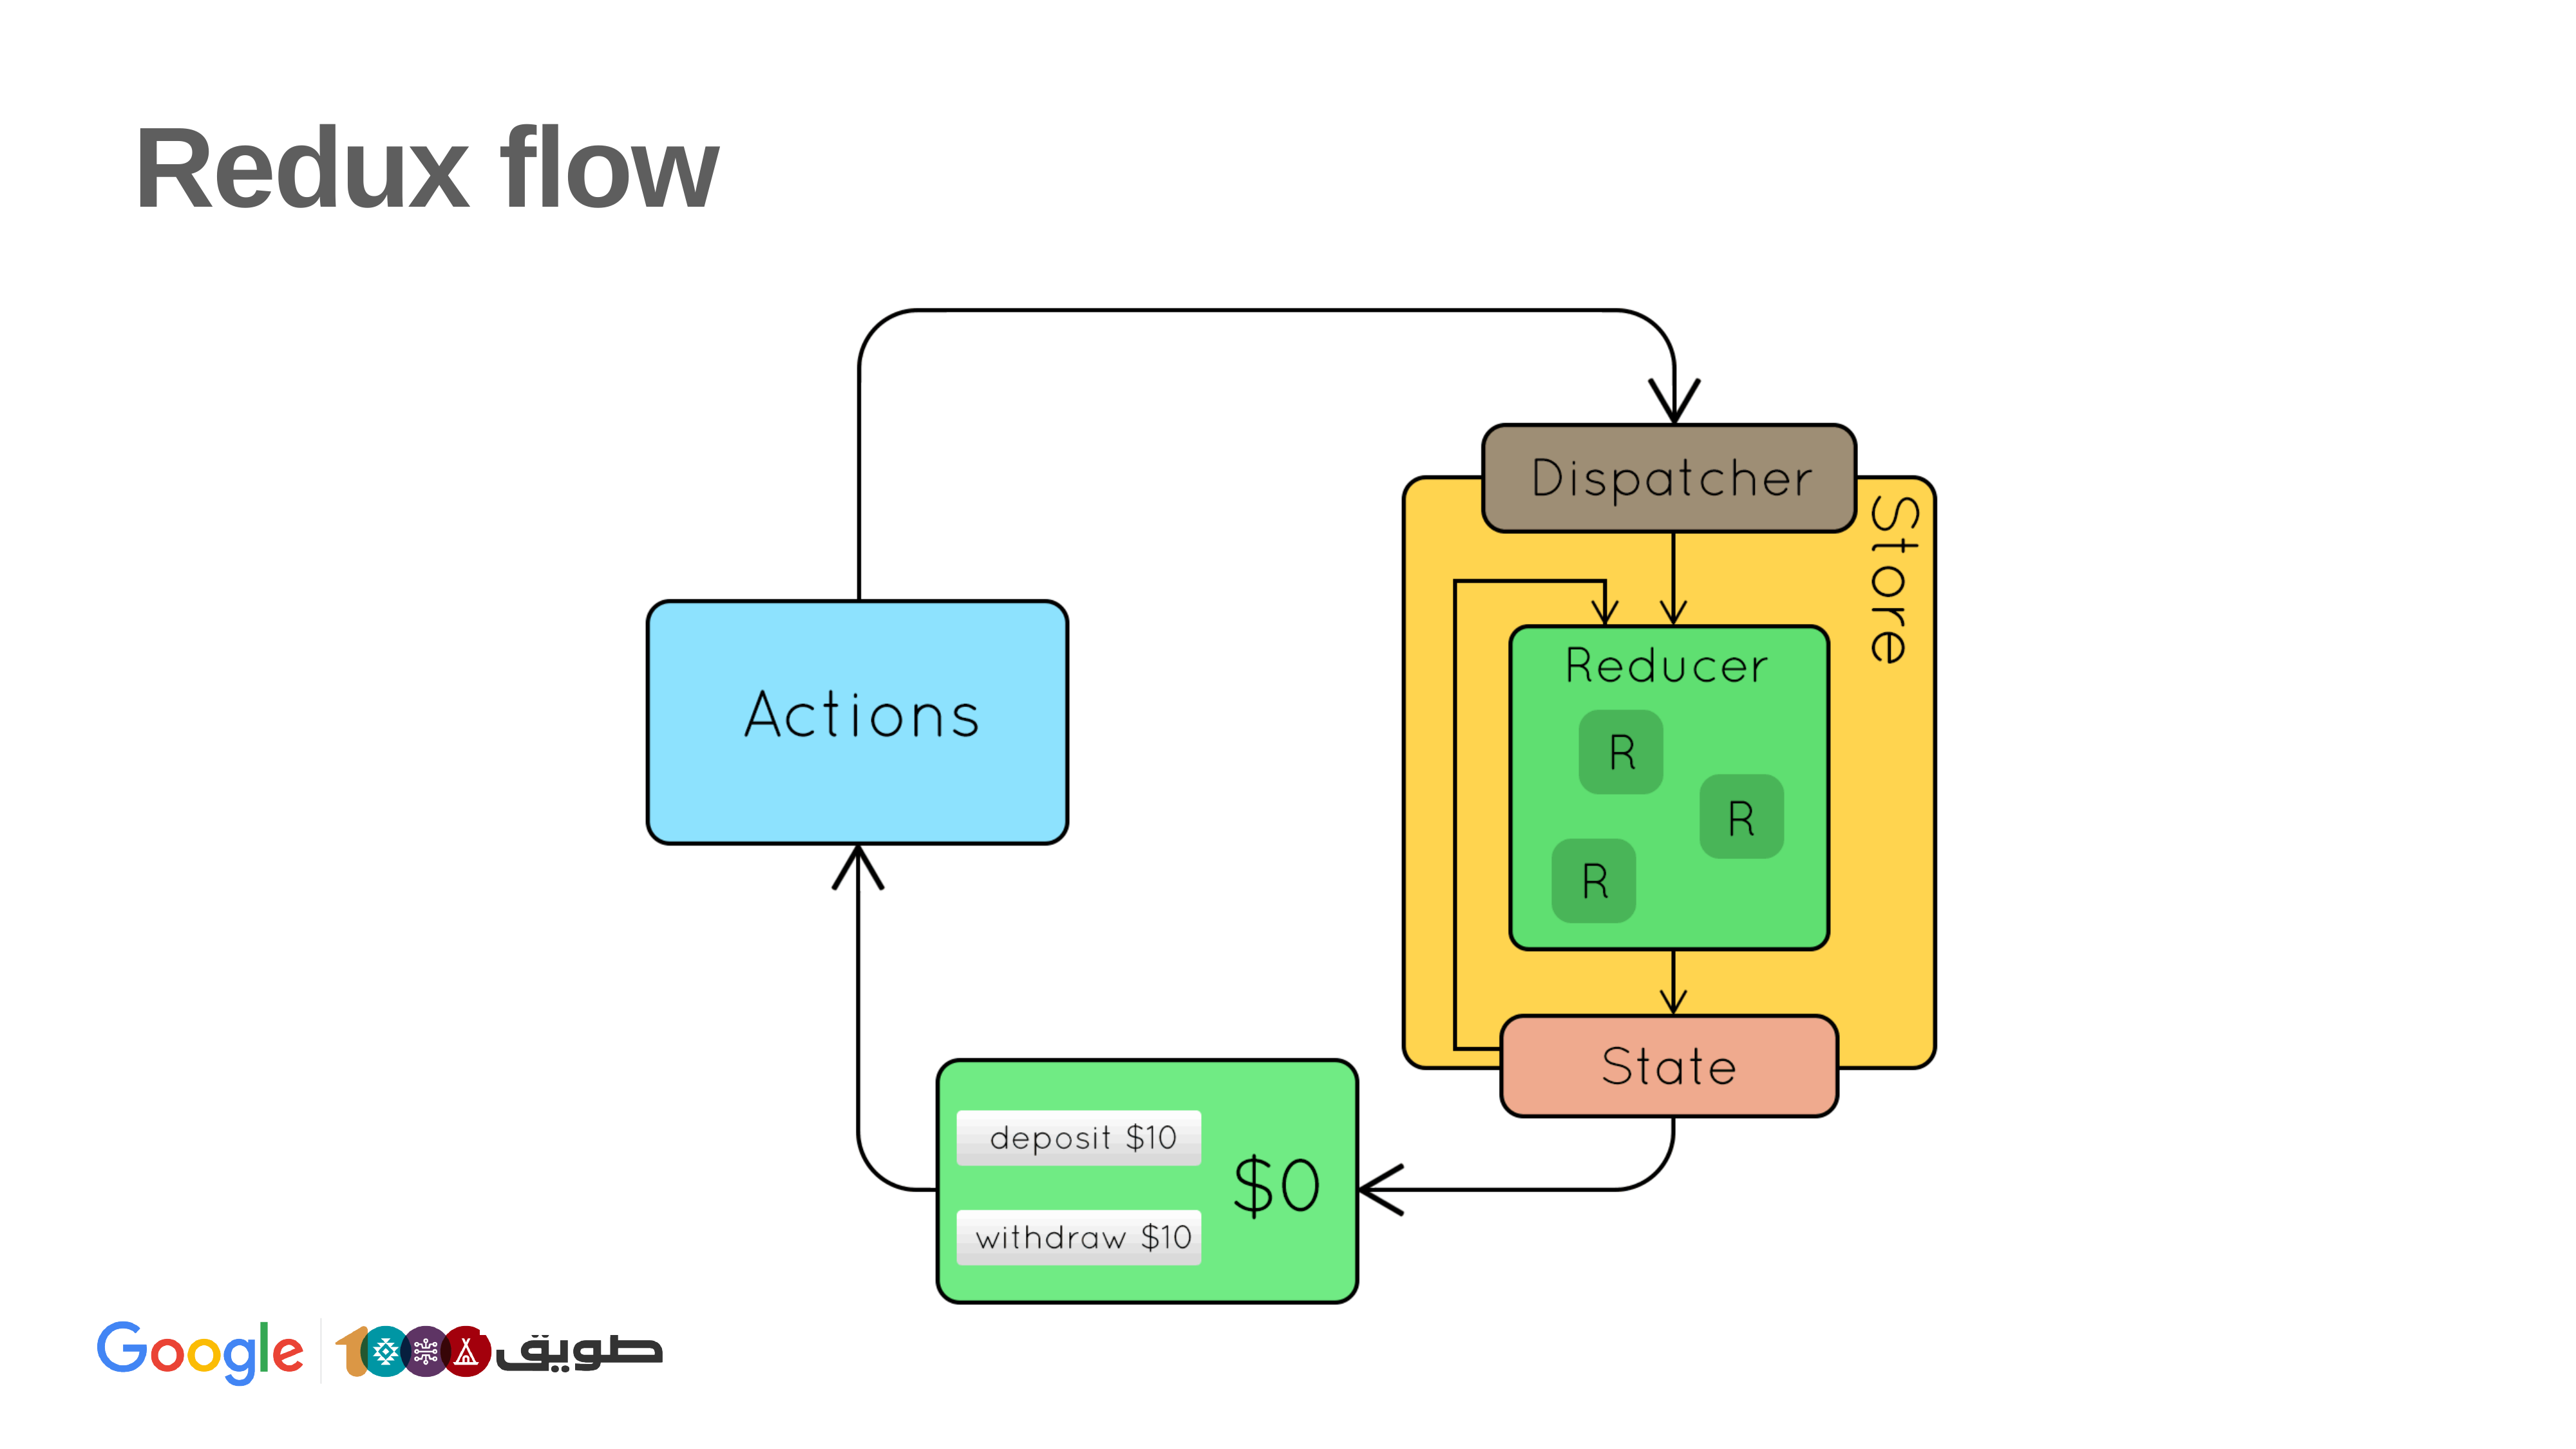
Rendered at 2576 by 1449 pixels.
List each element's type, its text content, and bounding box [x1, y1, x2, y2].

title Redux flow [127, 113, 1739, 266]
picture [53, 147, 2441, 1449]
